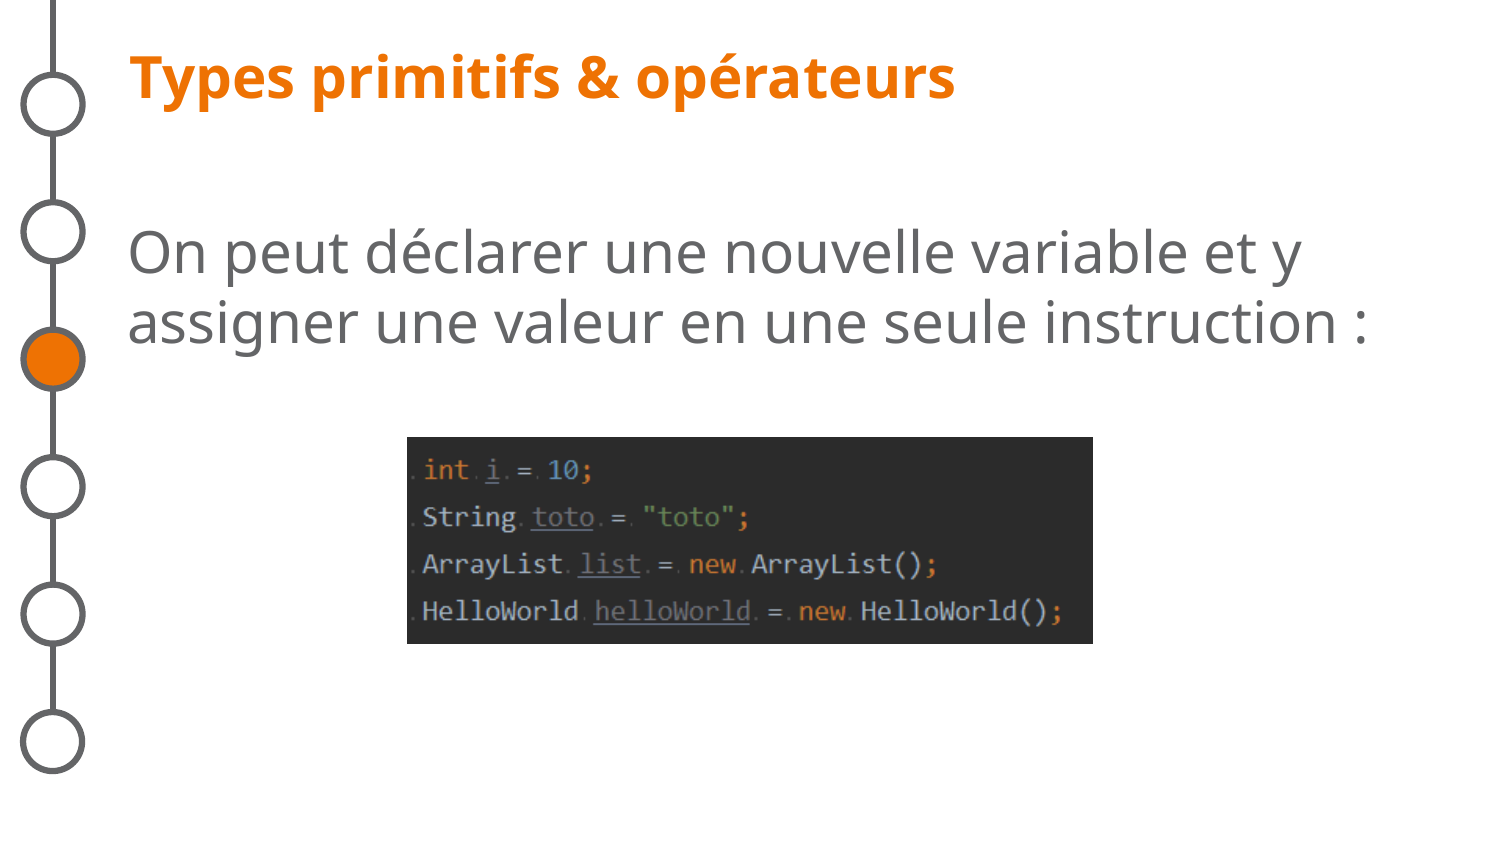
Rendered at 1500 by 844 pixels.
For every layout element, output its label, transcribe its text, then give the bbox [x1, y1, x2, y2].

title Types primitifs & opérateurs [129, 30, 1444, 120]
text_box On peut déclarer une nouvelle variable et y assigner une valeur en une seule instruction : [112, 133, 1477, 812]
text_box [22, 0, 83, 772]
picture [407, 437, 1093, 645]
